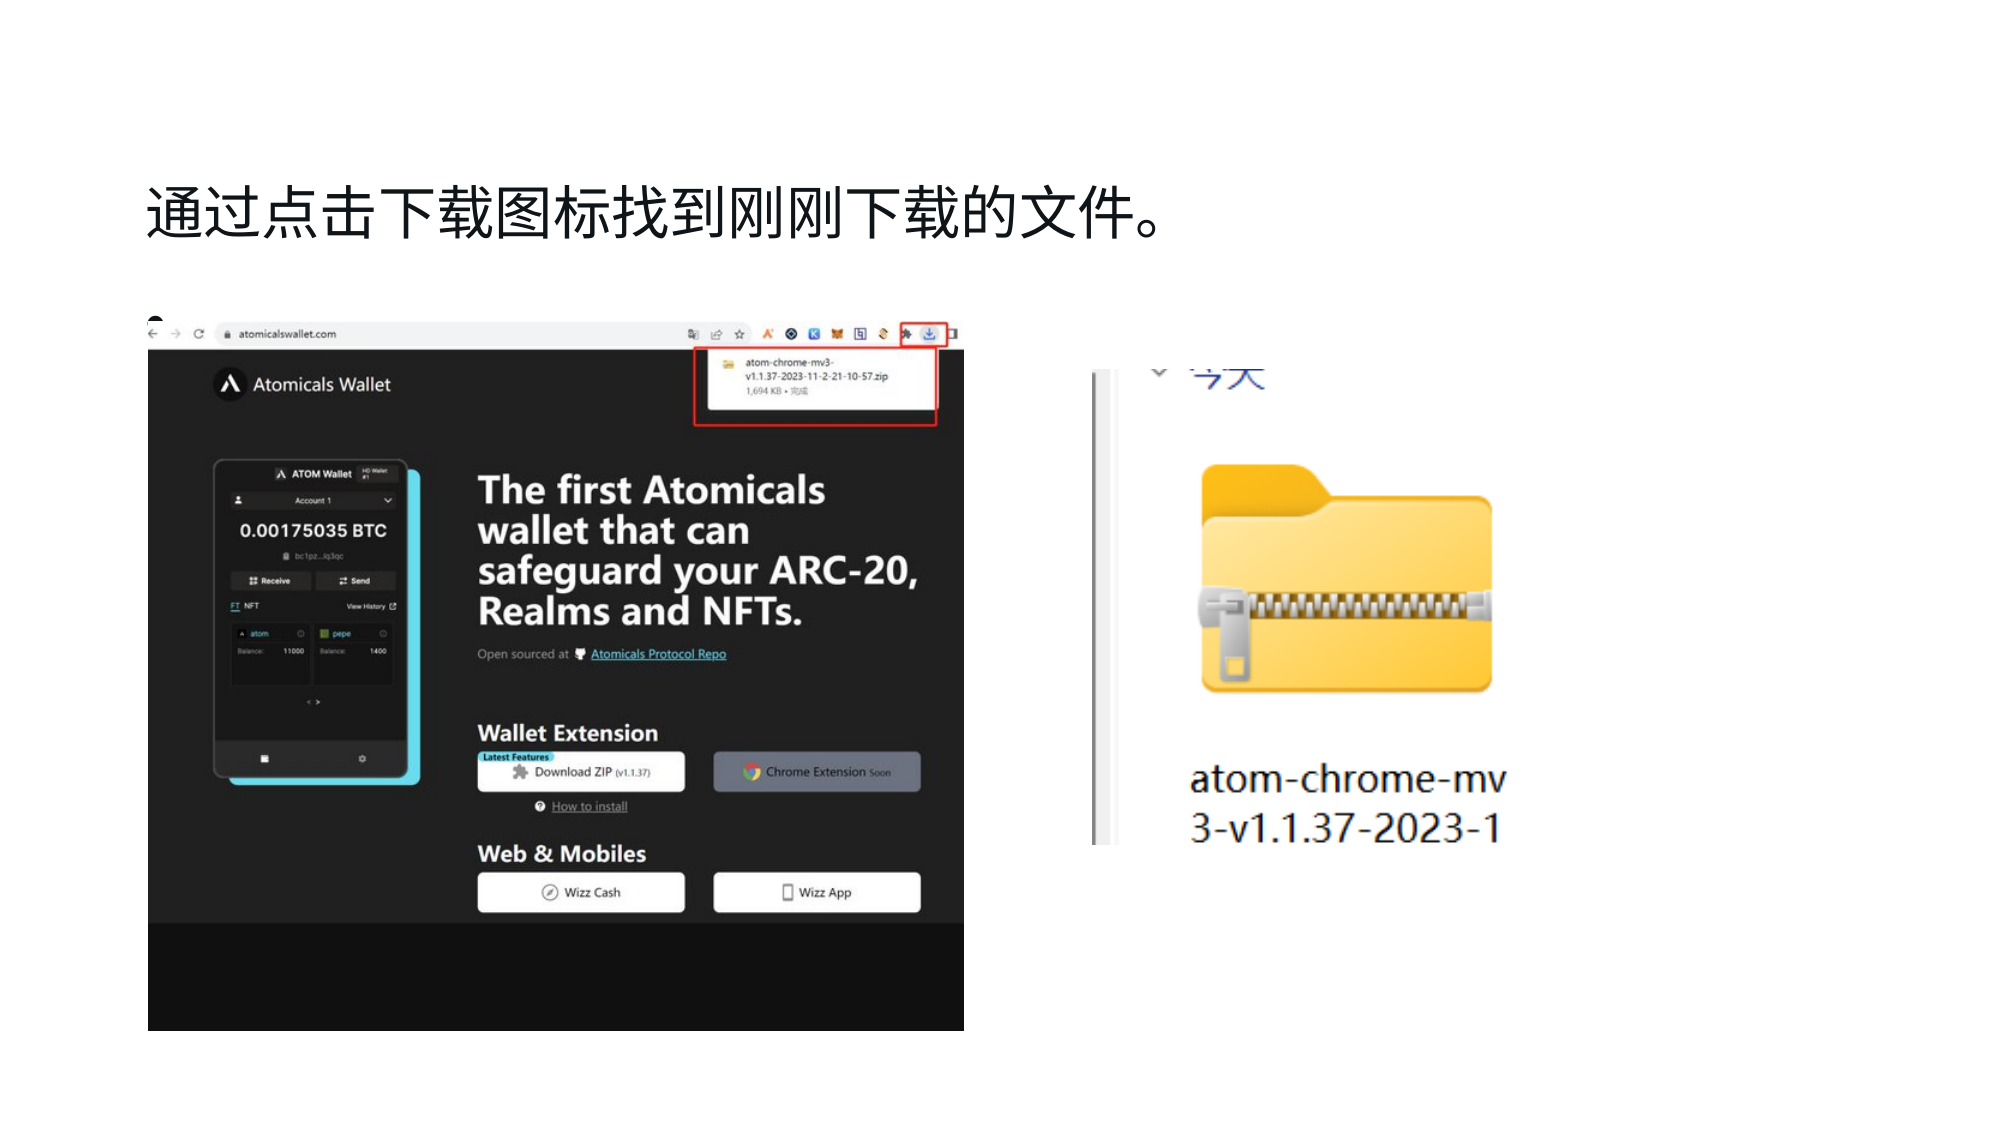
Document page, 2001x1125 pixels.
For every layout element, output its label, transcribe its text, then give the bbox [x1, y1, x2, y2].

list 通过点击下载图标找到刚刚下载的文件。 [130, 148, 1856, 862]
picture [148, 321, 964, 1031]
picture [1092, 369, 1895, 845]
